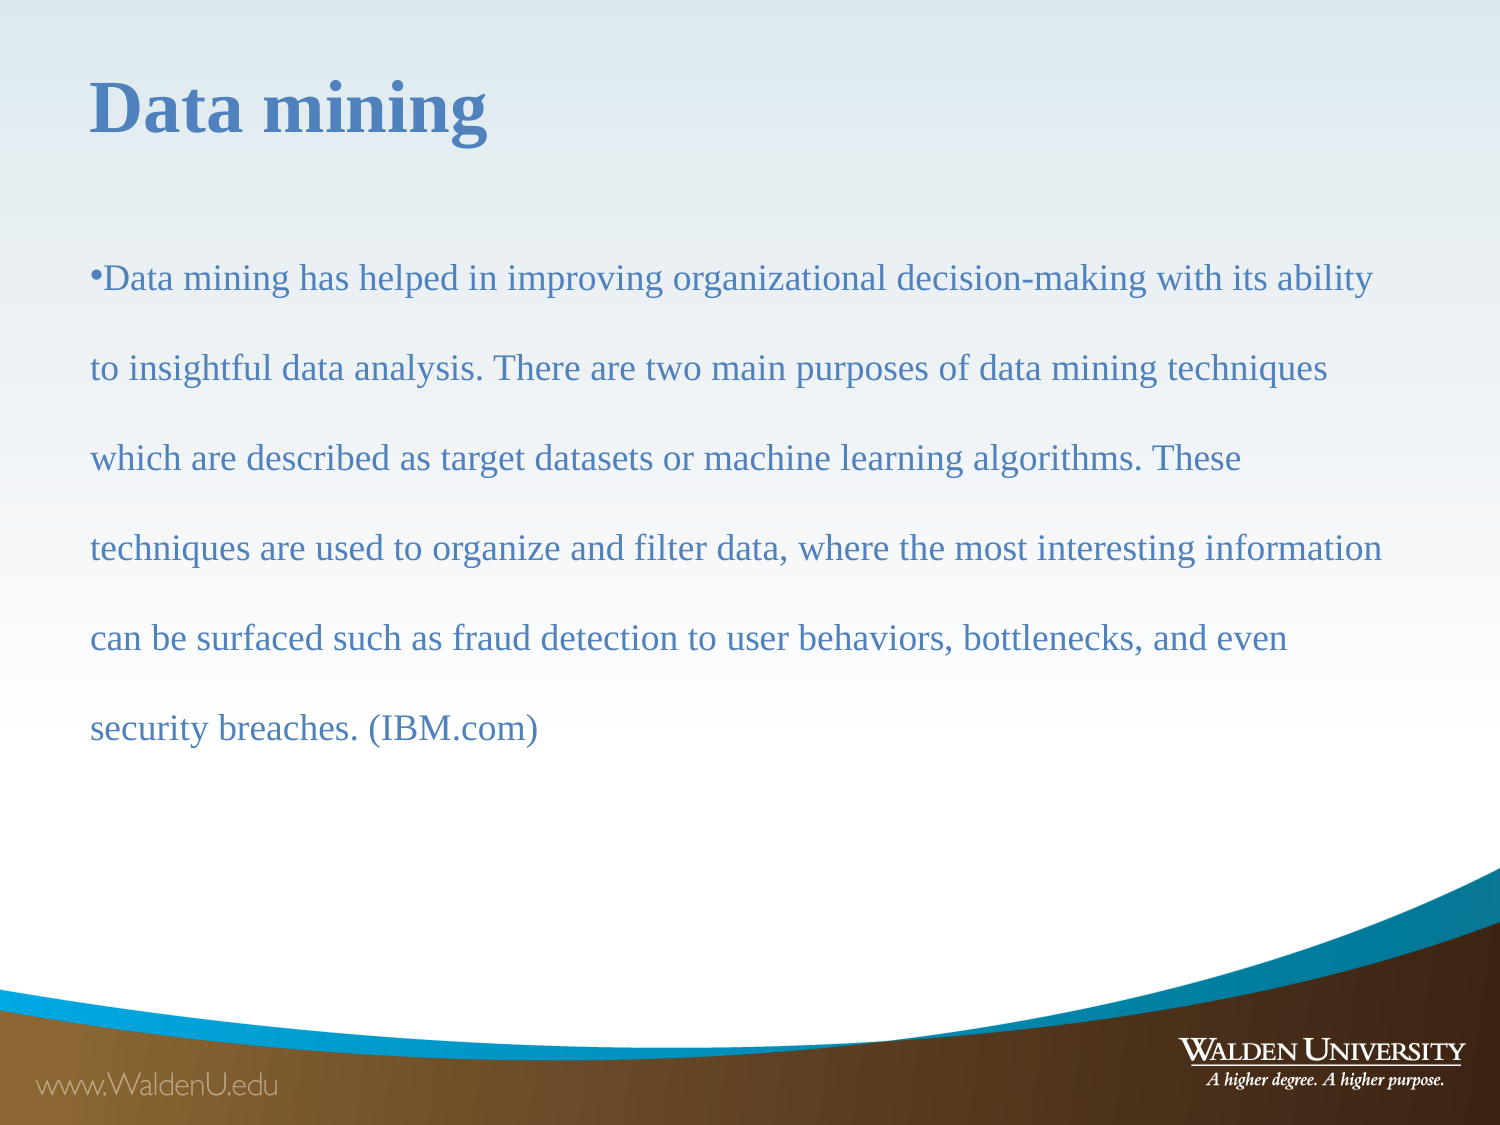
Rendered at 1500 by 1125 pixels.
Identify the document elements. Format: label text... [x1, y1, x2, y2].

picture [0, 0, 1500, 1125]
text_box Data mining [74, 54, 1425, 200]
list Data mining has helped in improving organizational decision-making with its ability to insightful data analysis. There are two main purposes of data mining techniques which are described as target datasets or machine learning algorithms. These techniques are used to organize and filter data, where the most interesting information can be surfaced such as fraud detection to user behaviors, bottlenecks, and even security breaches. (IBM.com) [75, 200, 1425, 988]
